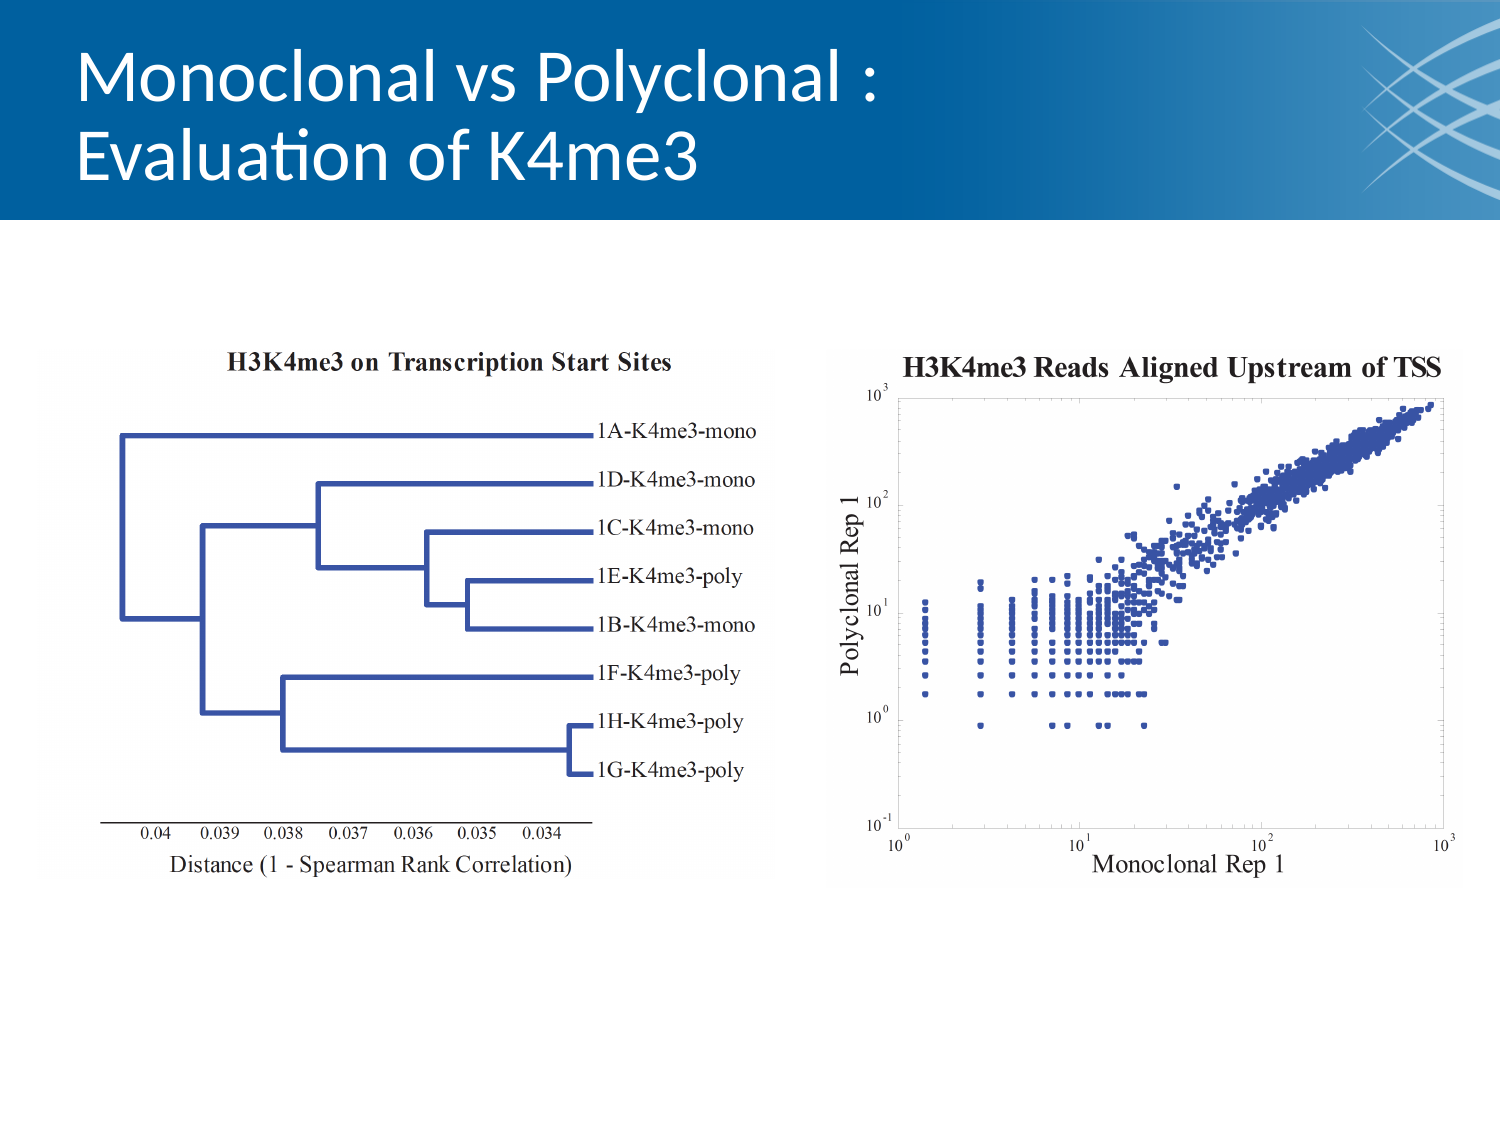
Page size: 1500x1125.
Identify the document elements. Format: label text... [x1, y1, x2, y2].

picture [0, 0, 1500, 220]
title Monoclonal vs Polyclonal : Evaluation of K4me3 [75, 37, 1238, 218]
picture [37, 349, 775, 879]
picture [825, 349, 1463, 888]
